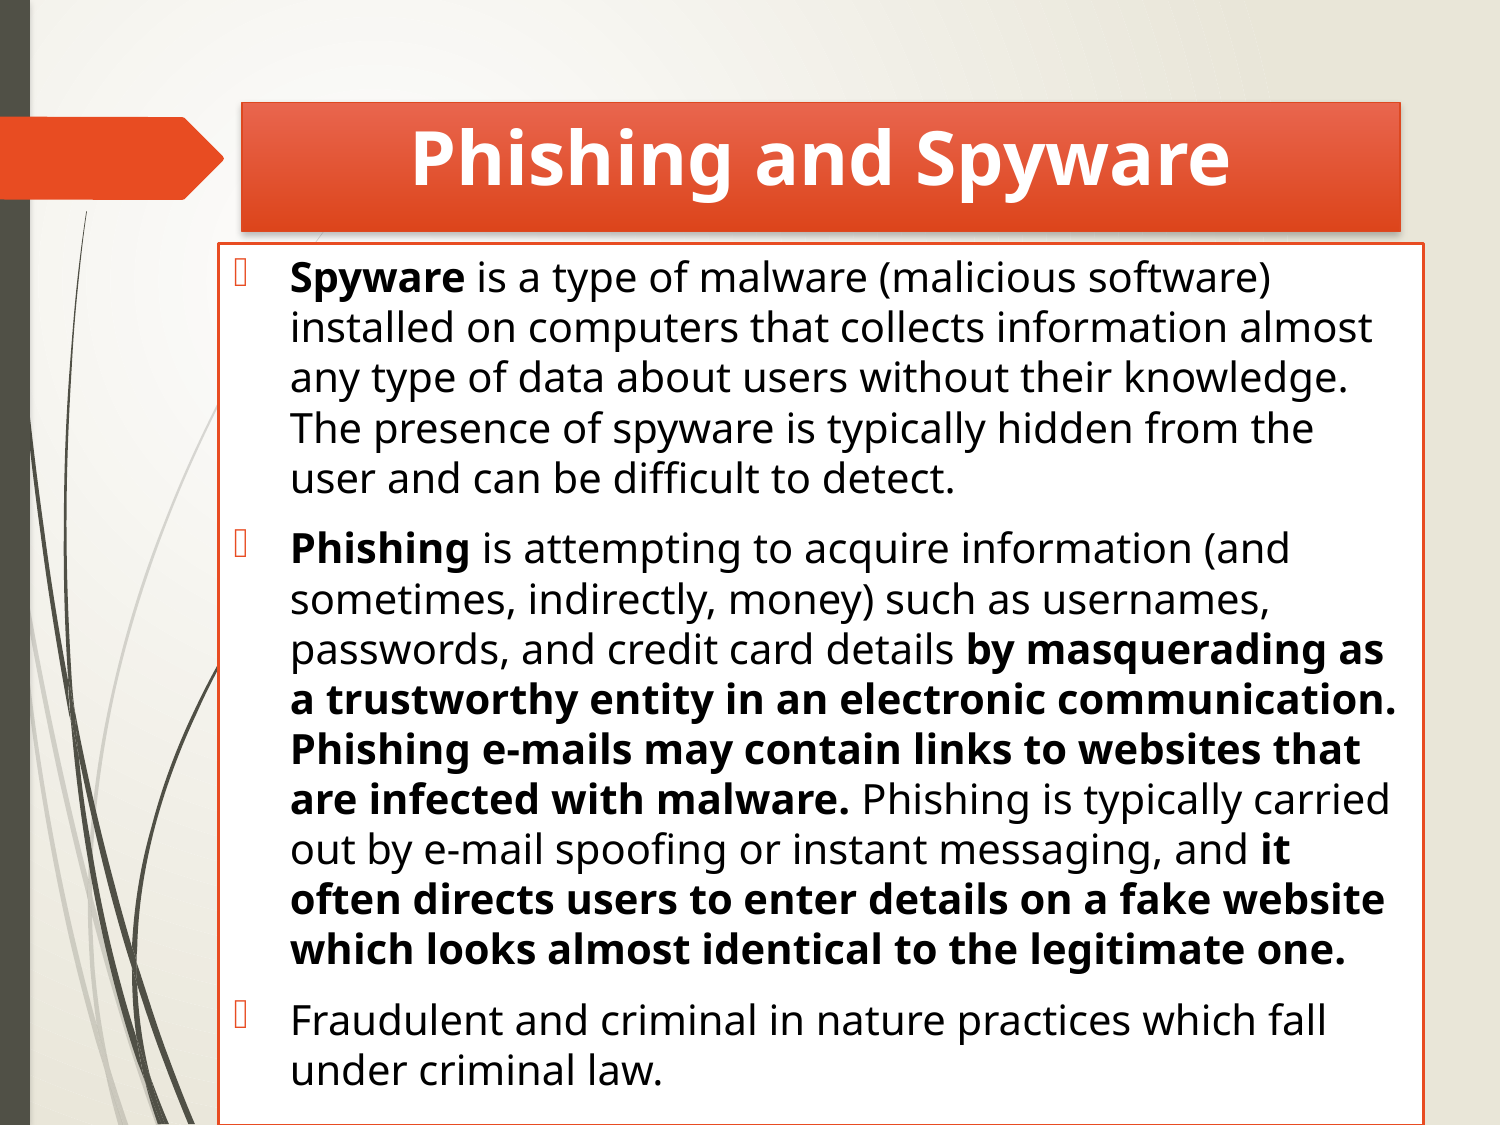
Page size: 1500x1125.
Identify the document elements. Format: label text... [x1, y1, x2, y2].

title Phishing and Spyware [241, 102, 1401, 232]
list Spyware is a type of malware (malicious software) installed on computers that collects information almost any type of data about users without their knowledge. The presence of spyware is typically hidden from the user and can be difficult to detect. Phishing is attempting to acquire information (and sometimes, indirectly, money) such as usernames, passwords, and credit card details by masquerading as a trustworthy entity in an electronic communication. Phishing e-mails may contain links to websites that are infected with malware. Phishing is typically carried out by e-mail spoofing or instant messaging, and it often directs users to enter details on a fake website which looks almost identical to the legitimate one. Fraudulent and criminal in nature practices which fall under criminal law. [217, 242, 1425, 1125]
